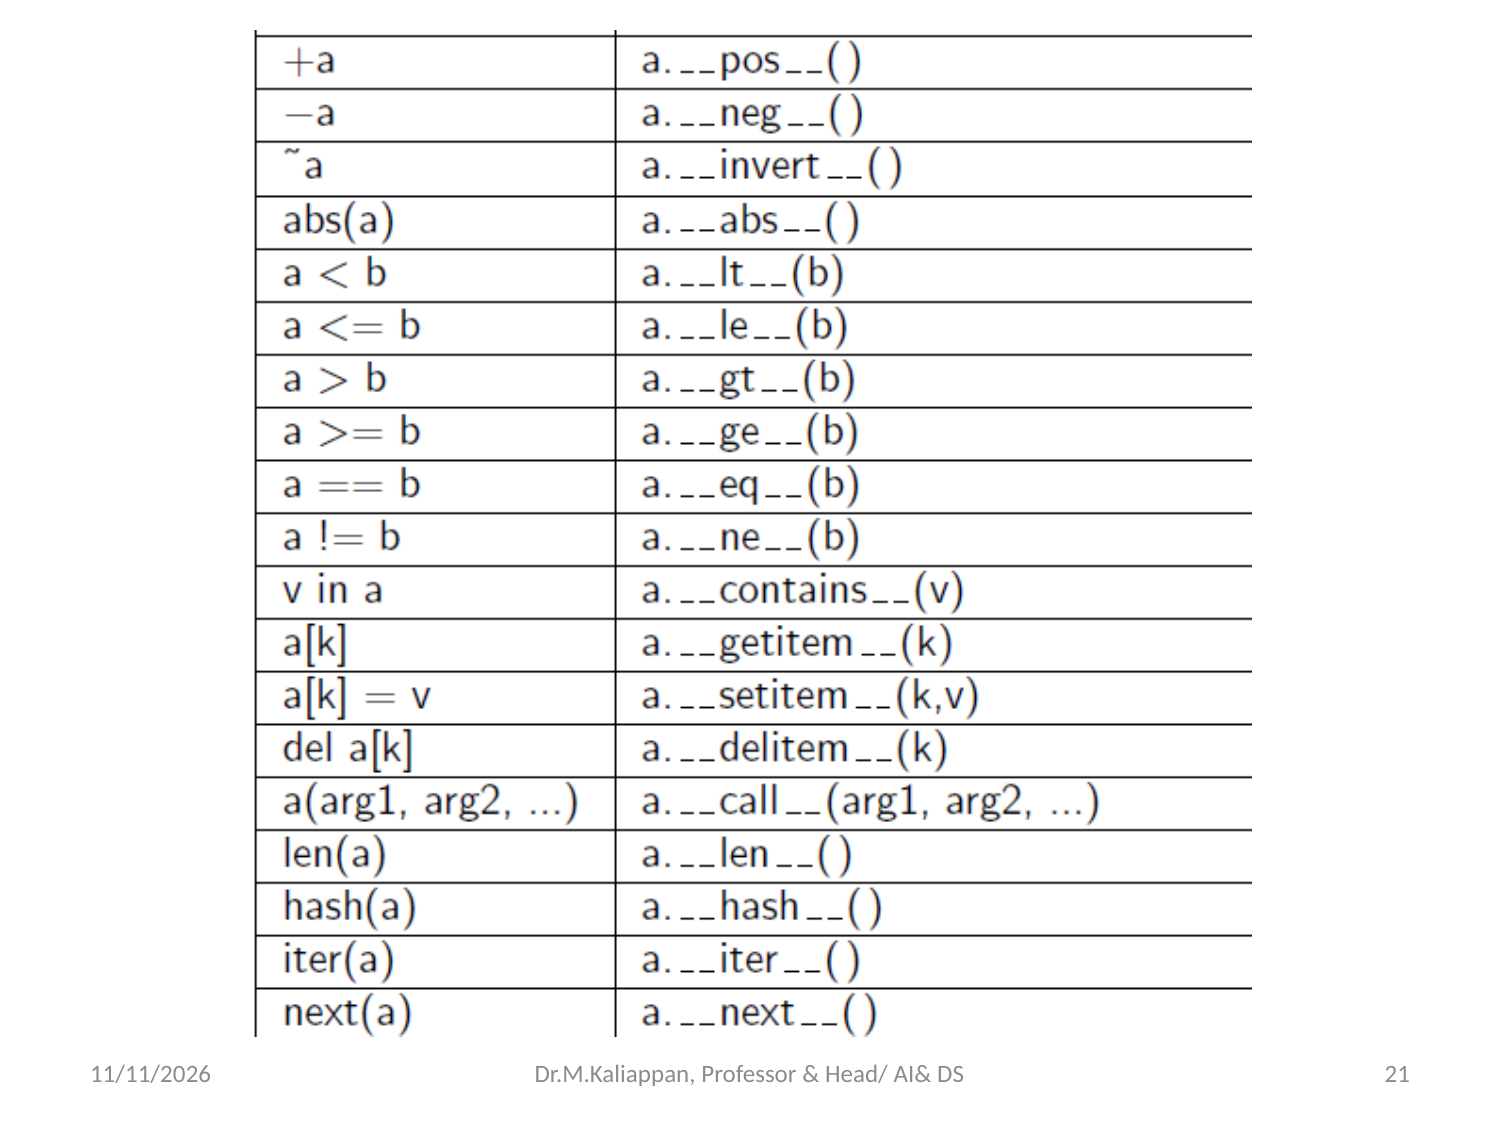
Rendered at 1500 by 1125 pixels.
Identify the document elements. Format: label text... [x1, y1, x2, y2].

footer Dr.M.Kaliappan, Professor & Head/ AI& DS [512, 1045, 988, 1103]
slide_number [75, 1042, 425, 1103]
slide_number 21 [1074, 1042, 1425, 1103]
picture [241, 30, 1252, 1037]
